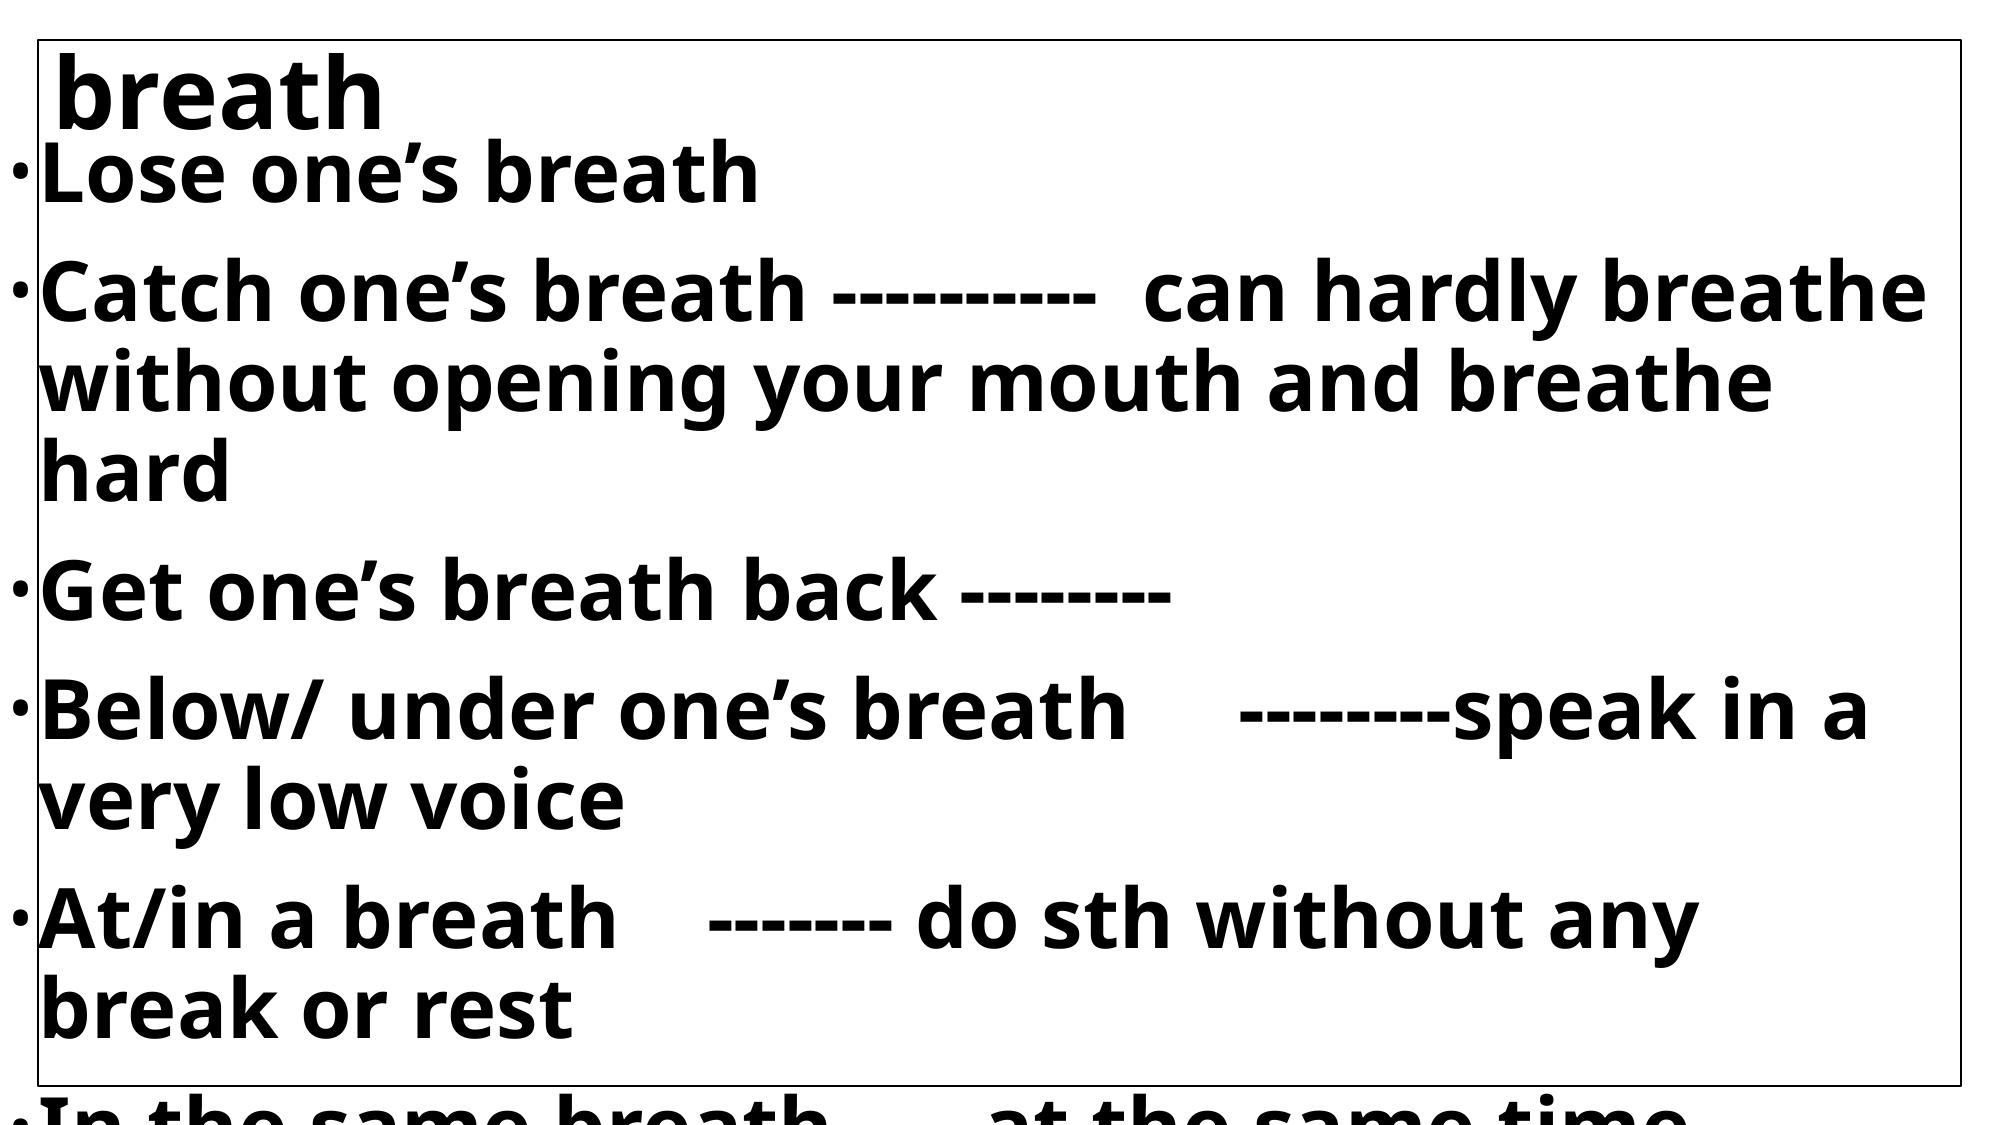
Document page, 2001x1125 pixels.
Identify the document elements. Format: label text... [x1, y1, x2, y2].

list Lose one’s breath Catch one’s breath ---------- can hardly breathe without opening your mouth and breathe hard Get one’s breath back -------- Below/ under one’s breath --------speak in a very low voice At/in a breath ------- do sth without any break or rest In the same breath ---- at the same time Breathe deeply= take a deep breath [0, 122, 1974, 786]
title breath [37, 45, 1658, 122]
